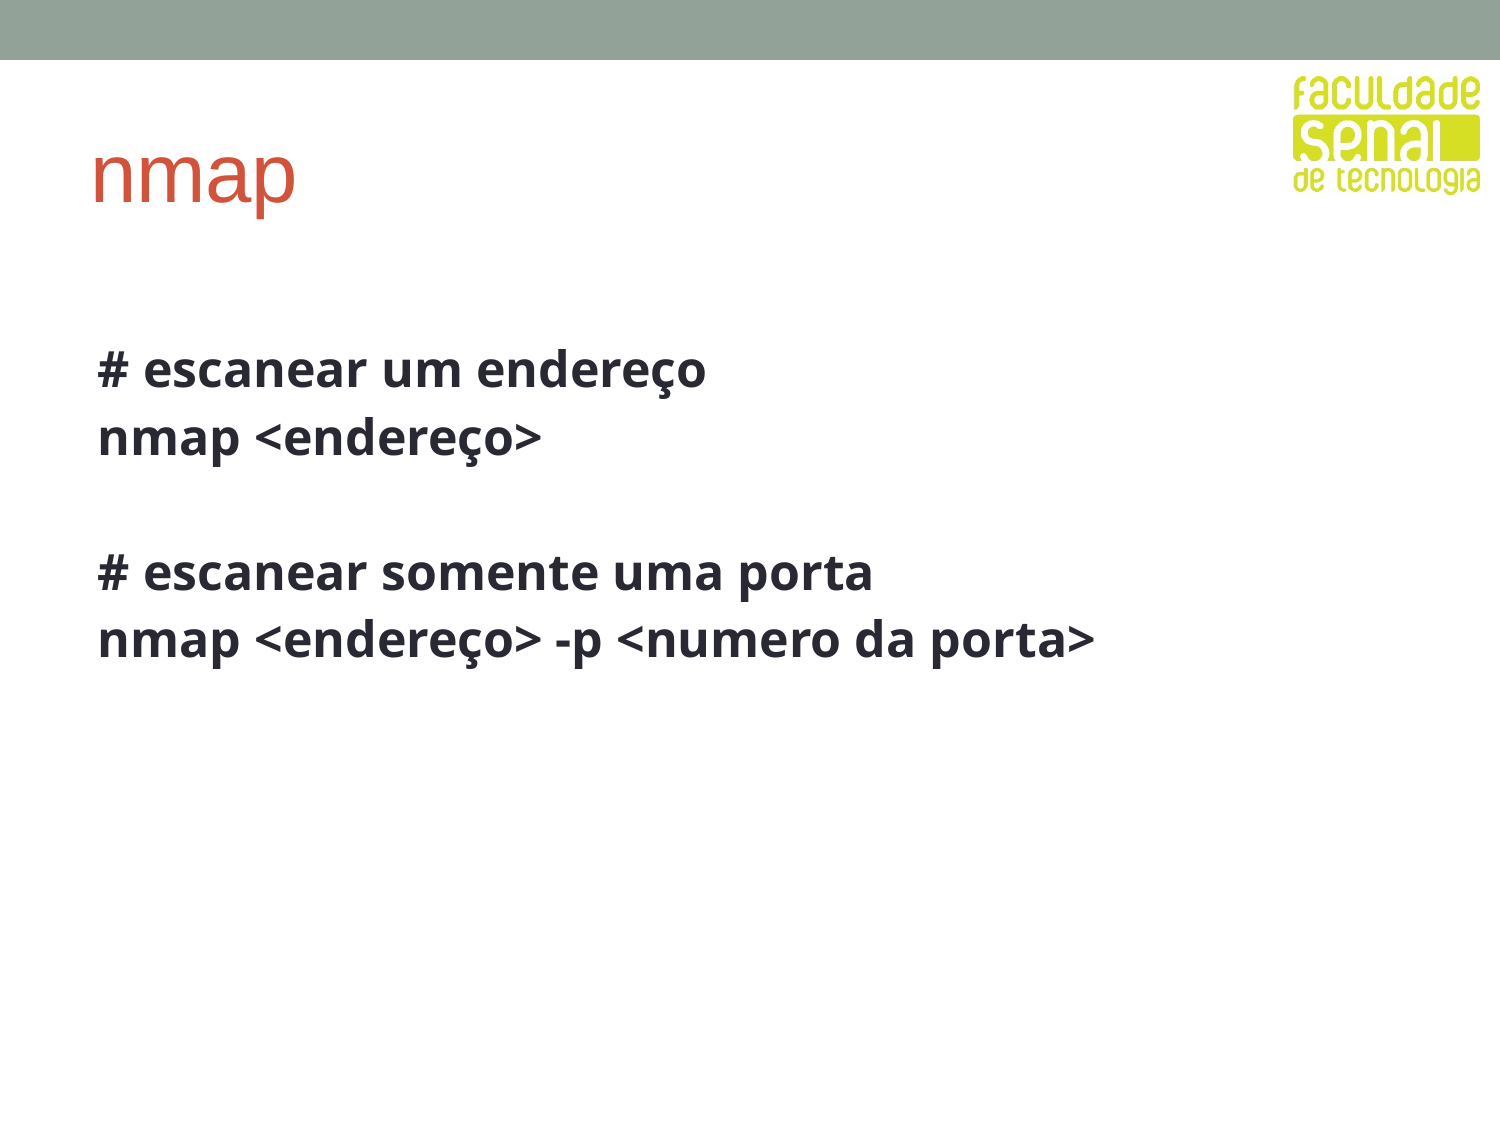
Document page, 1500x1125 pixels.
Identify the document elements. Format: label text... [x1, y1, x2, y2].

list # escanear um endereço nmap <endereço> # escanear somente uma porta nmap <endereço> -p <numero da porta> [82, 262, 1433, 1063]
picture [1293, 76, 1480, 195]
title nmap [75, 87, 1425, 250]
